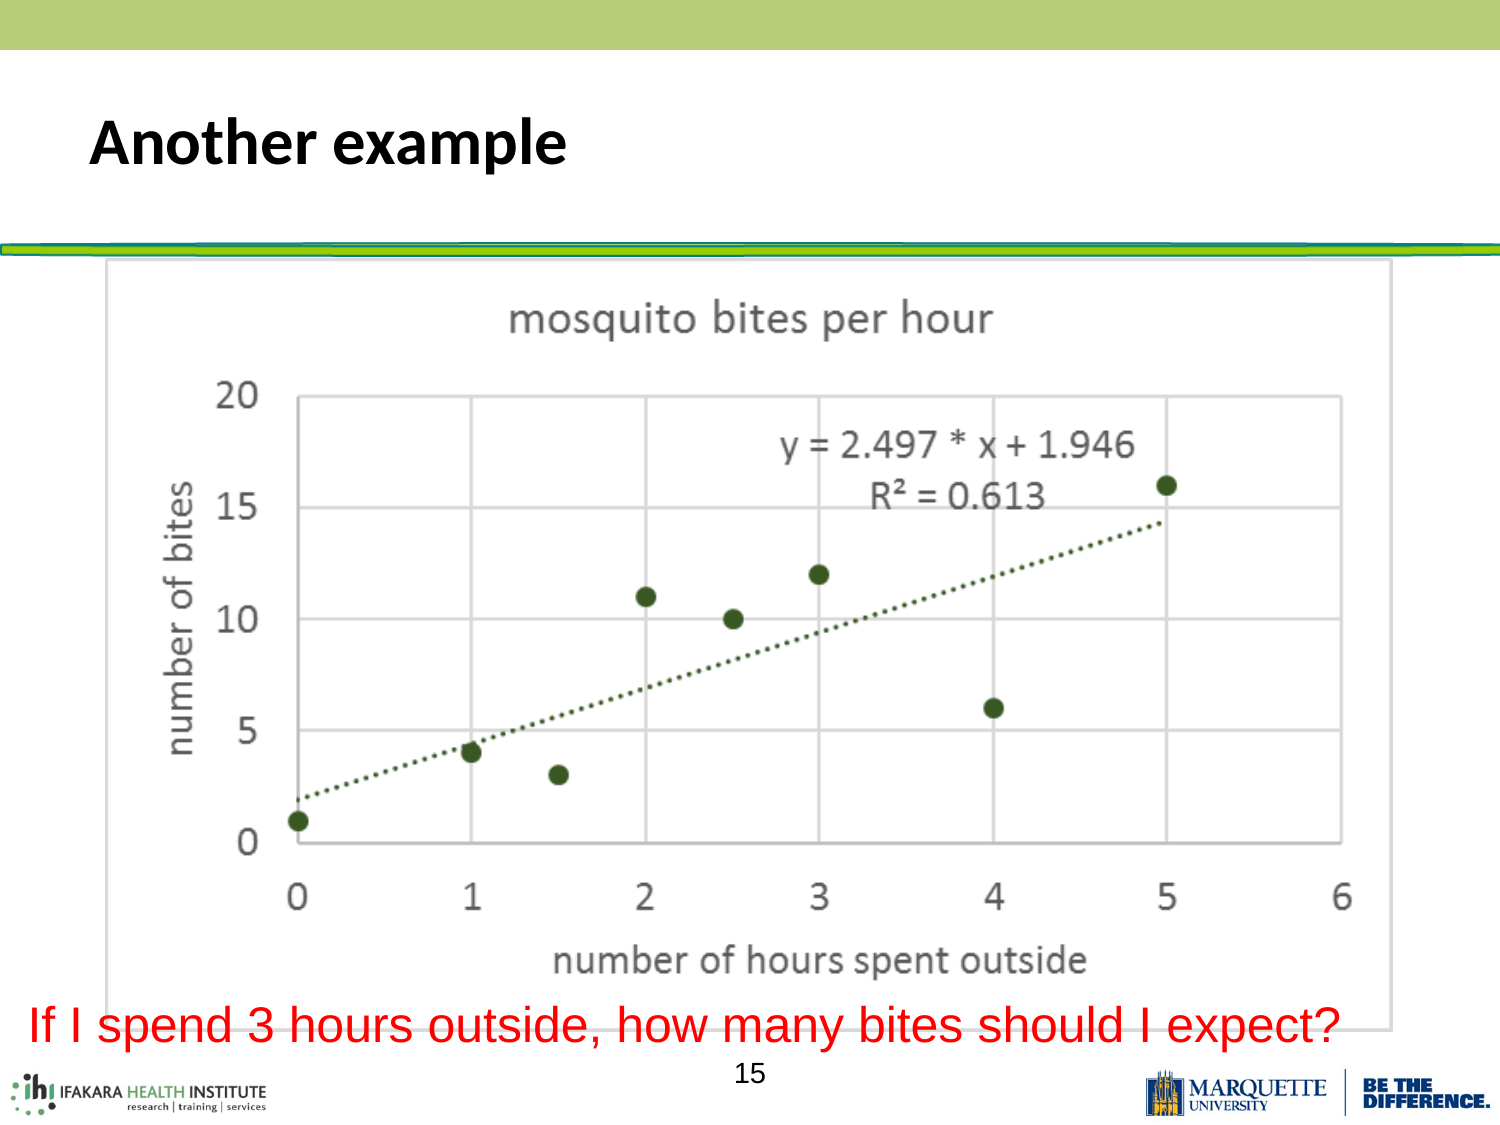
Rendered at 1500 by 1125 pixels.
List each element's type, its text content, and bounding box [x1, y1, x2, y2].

picture [0, 242, 1500, 257]
picture [0, 1063, 278, 1125]
text_box If I spend 3 hours outside, how many bites should I expect? [12, 984, 1358, 1060]
title Another example [75, 45, 1423, 231]
picture [1146, 1065, 1494, 1122]
slide_number 15 [576, 1060, 924, 1101]
picture [105, 258, 1393, 1033]
